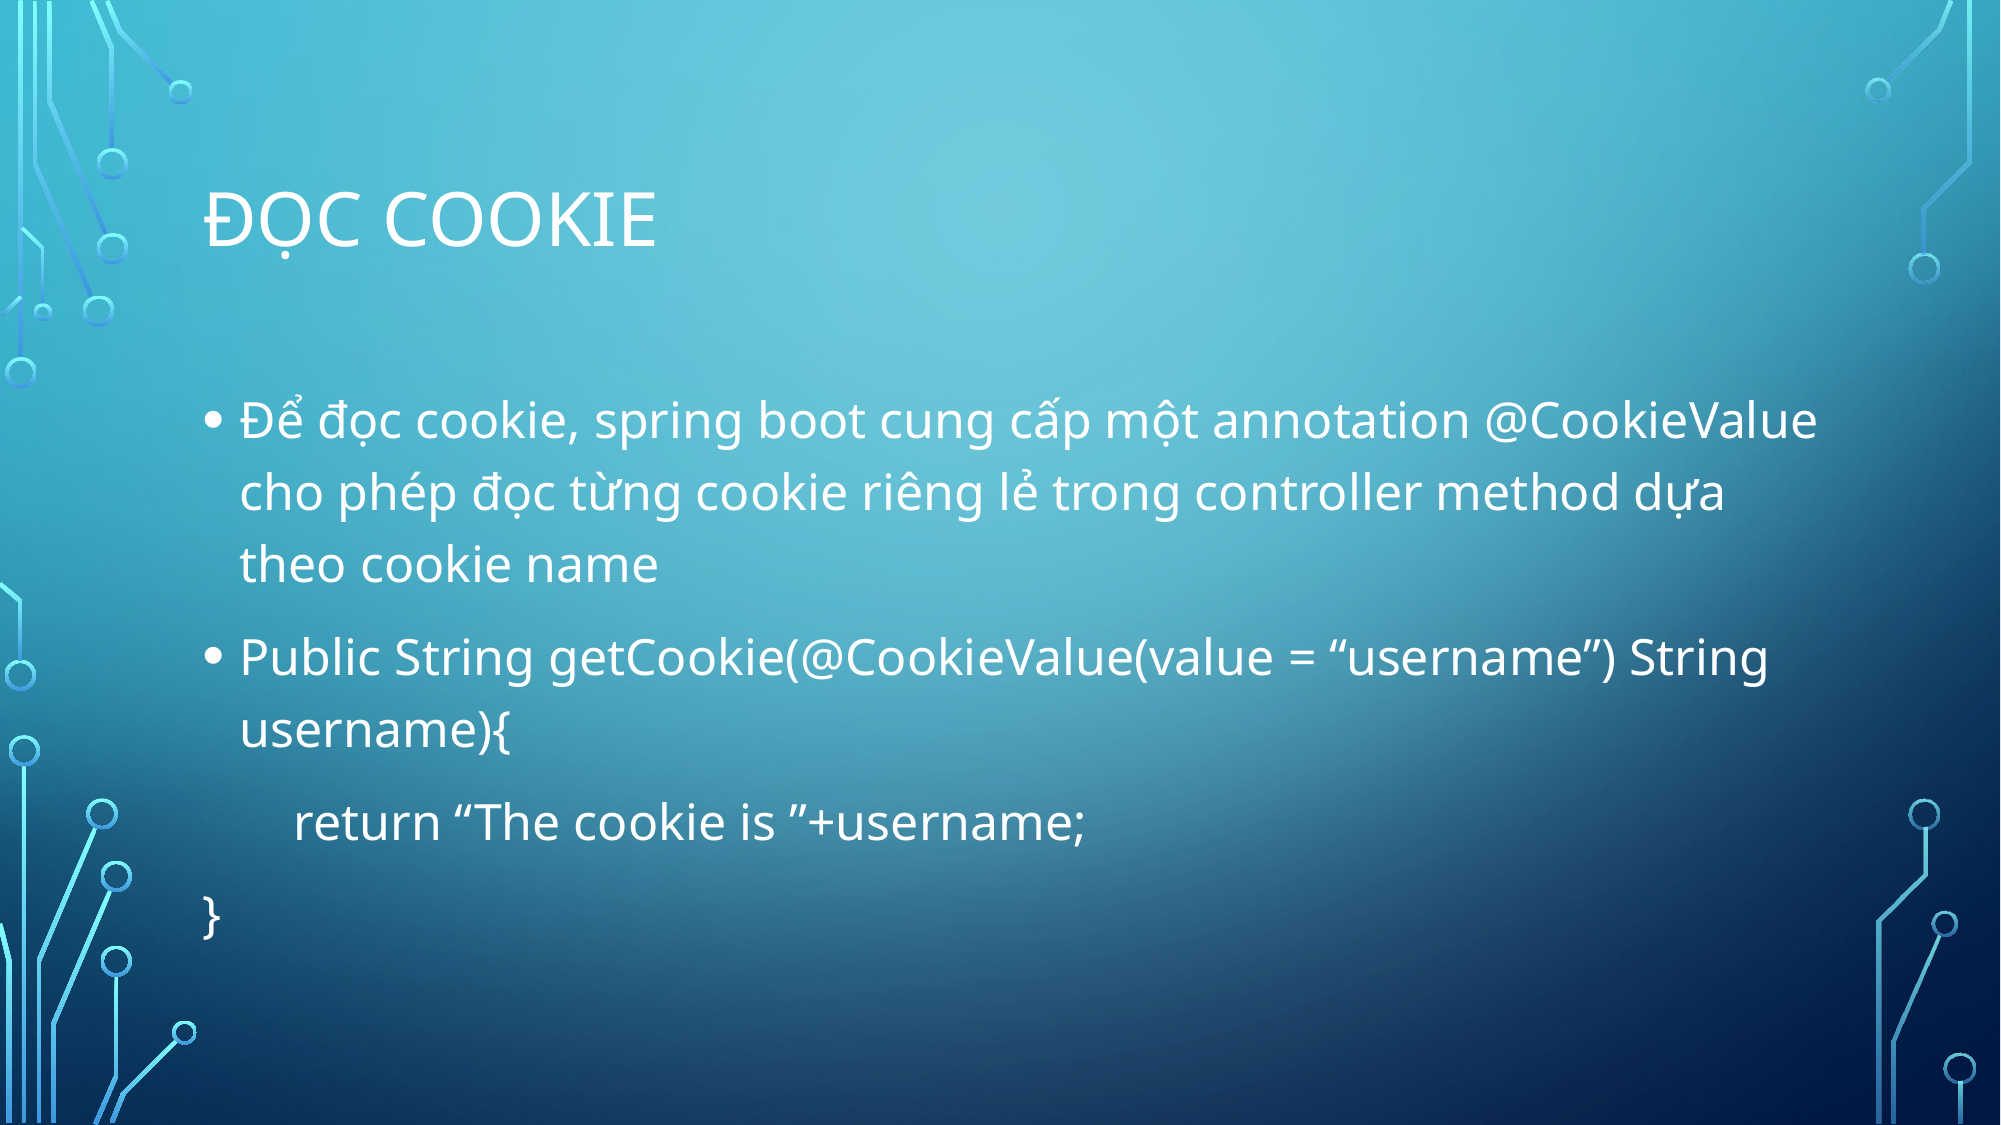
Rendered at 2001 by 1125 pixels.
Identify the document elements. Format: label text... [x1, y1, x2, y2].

list Để đọc cookie, spring boot cung cấp một annotation @CookieValue cho phép đọc từng cookie riêng lẻ trong controller method dựa theo cookie name Public String getCookie(@CookieValue(value = “username”) String username){ return “The cookie is ”+username; } [187, 369, 1846, 1042]
title ĐỌC COOKIE [187, 101, 1813, 344]
